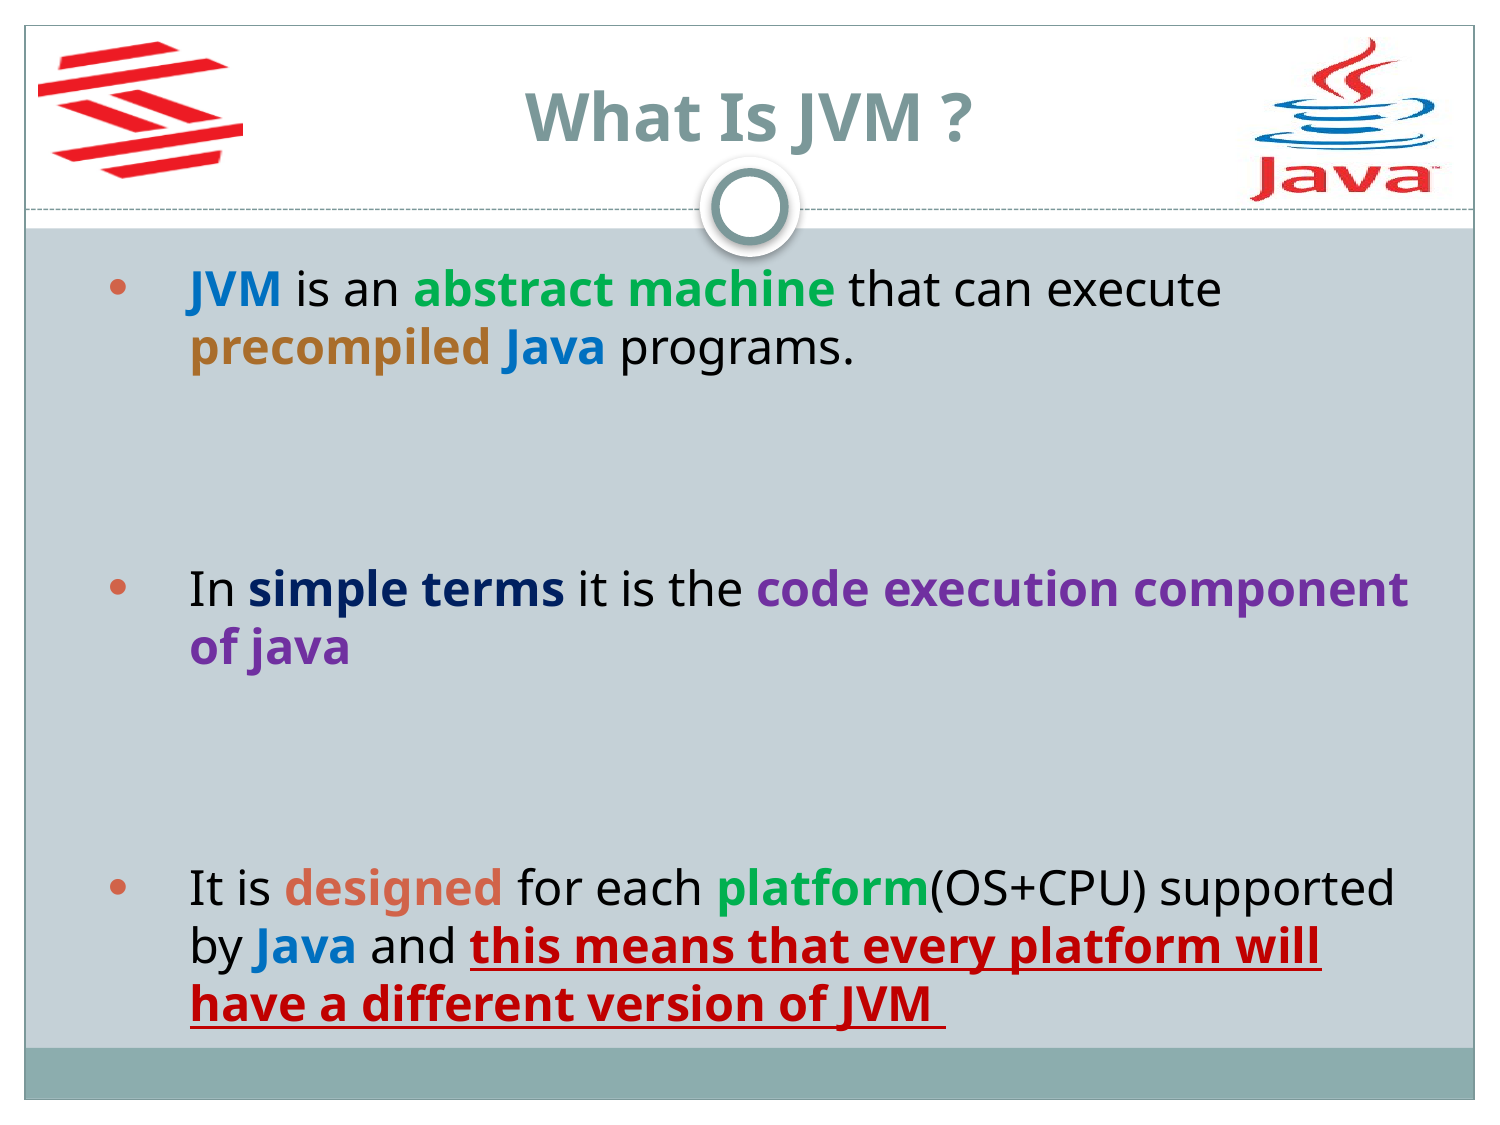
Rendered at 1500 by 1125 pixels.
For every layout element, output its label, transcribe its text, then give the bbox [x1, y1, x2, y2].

picture [37, 40, 243, 185]
picture [1206, 30, 1471, 209]
title What Is JVM ? [237, 37, 1200, 162]
list JVM is an abstract machine that can execute precompiled Java programs. In simple terms it is the code execution component of java It is designed for each platform(OS+CPU) supported by Java and this means that every platform will have a different version of JVM [49, 250, 1445, 1047]
